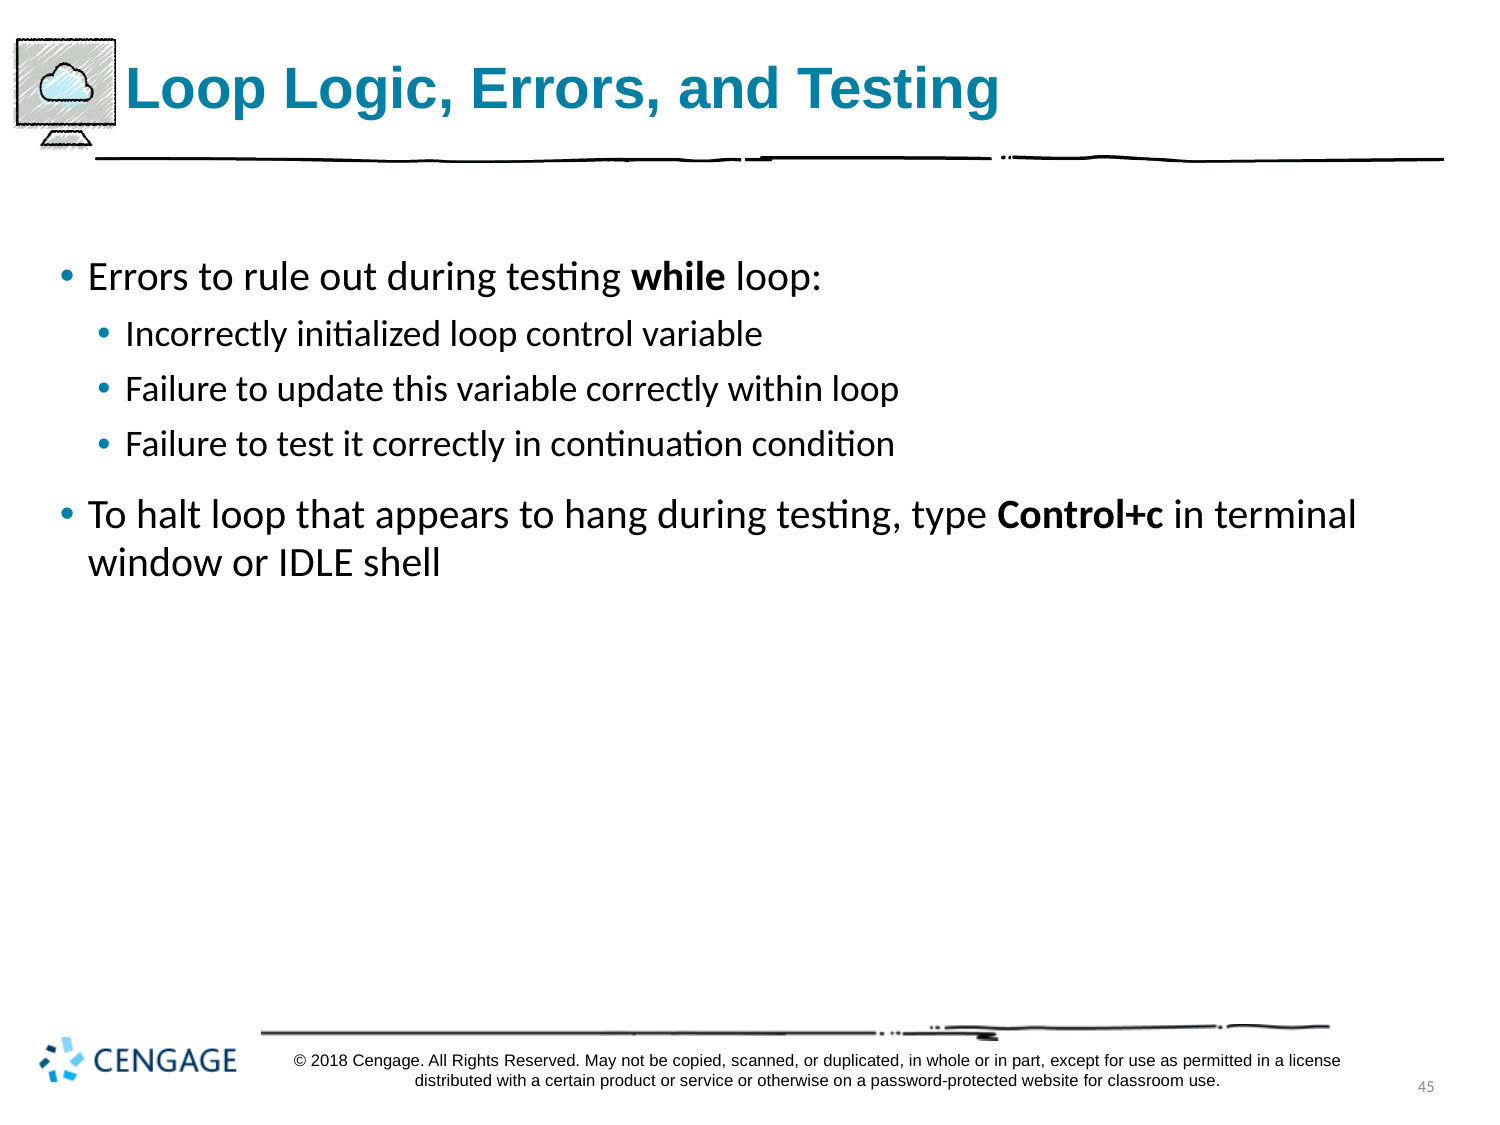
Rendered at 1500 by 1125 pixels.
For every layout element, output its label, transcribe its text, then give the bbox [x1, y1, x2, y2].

picture [95, 155, 1444, 163]
picture [13, 36, 117, 151]
title Loop Logic, Errors, and Testing [125, 60, 1442, 121]
footer © 2018 Cengage. All Rights Reserved. May not be copied, scanned, or duplicated, in whole or in part, except for use as permitted in a license distributed with a certain product or service or otherwise on a password-protected website for classroom use. [262, 1050, 1375, 1090]
list Errors to rule out during testing while loop: Incorrectly initialized loop control variable Failure to update this variable correctly within loop Failure to test it correctly in continuation condition To halt loop that appears to hang during testing, type Control+c in terminal window or I D L E shell [59, 252, 1441, 589]
picture [19, 1023, 249, 1095]
picture [261, 1024, 1331, 1041]
